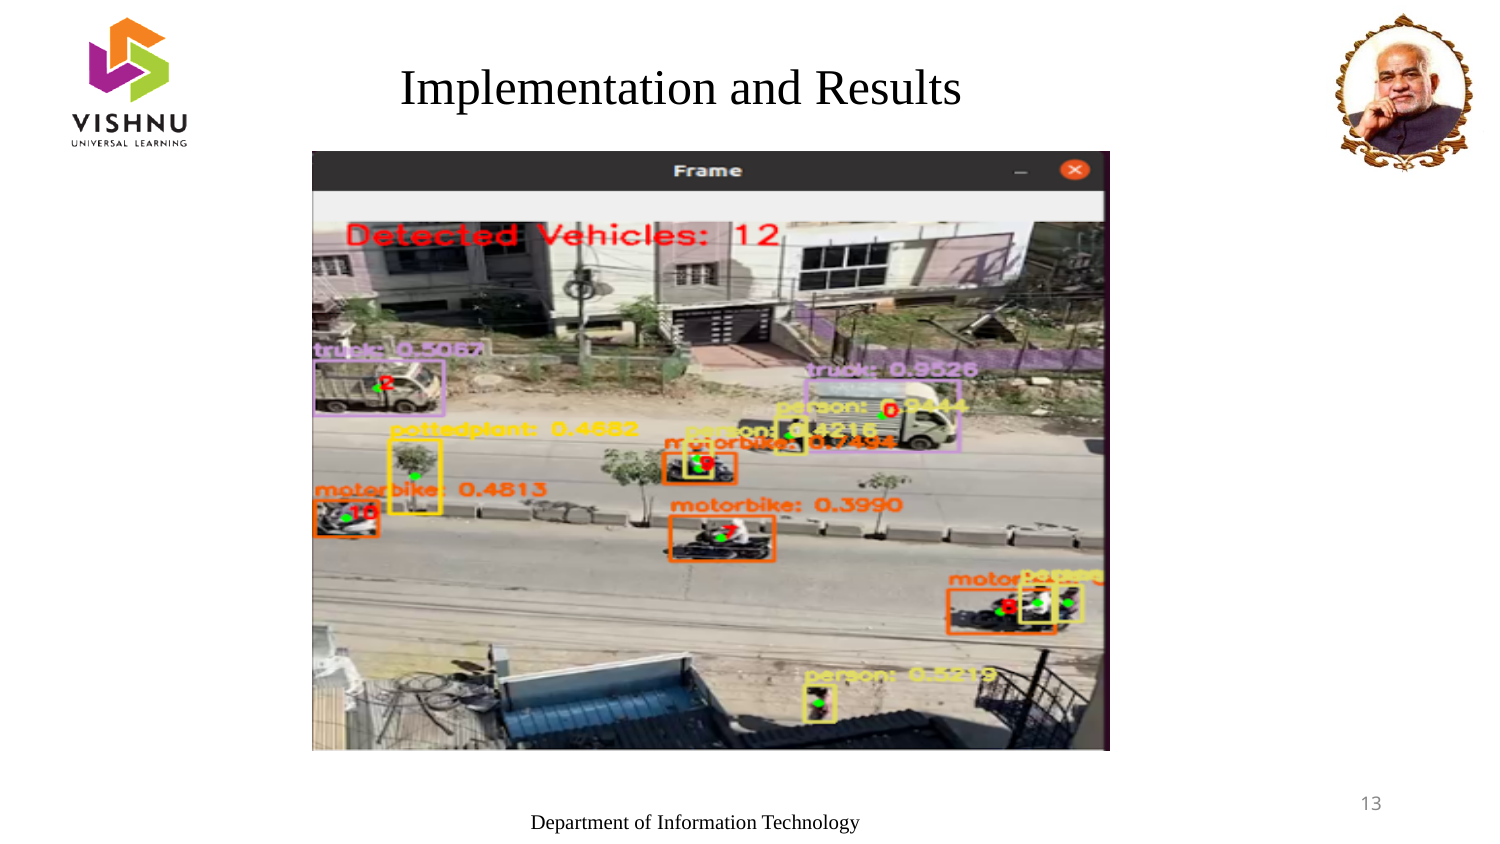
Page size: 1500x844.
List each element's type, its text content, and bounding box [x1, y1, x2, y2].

slide_number 13 [1059, 782, 1397, 827]
title Implementation and Results [385, 46, 1321, 156]
text_box Department of Information Technology [366, 801, 1025, 844]
picture [50, 0, 209, 152]
picture [311, 150, 1110, 752]
picture [1326, 5, 1485, 180]
